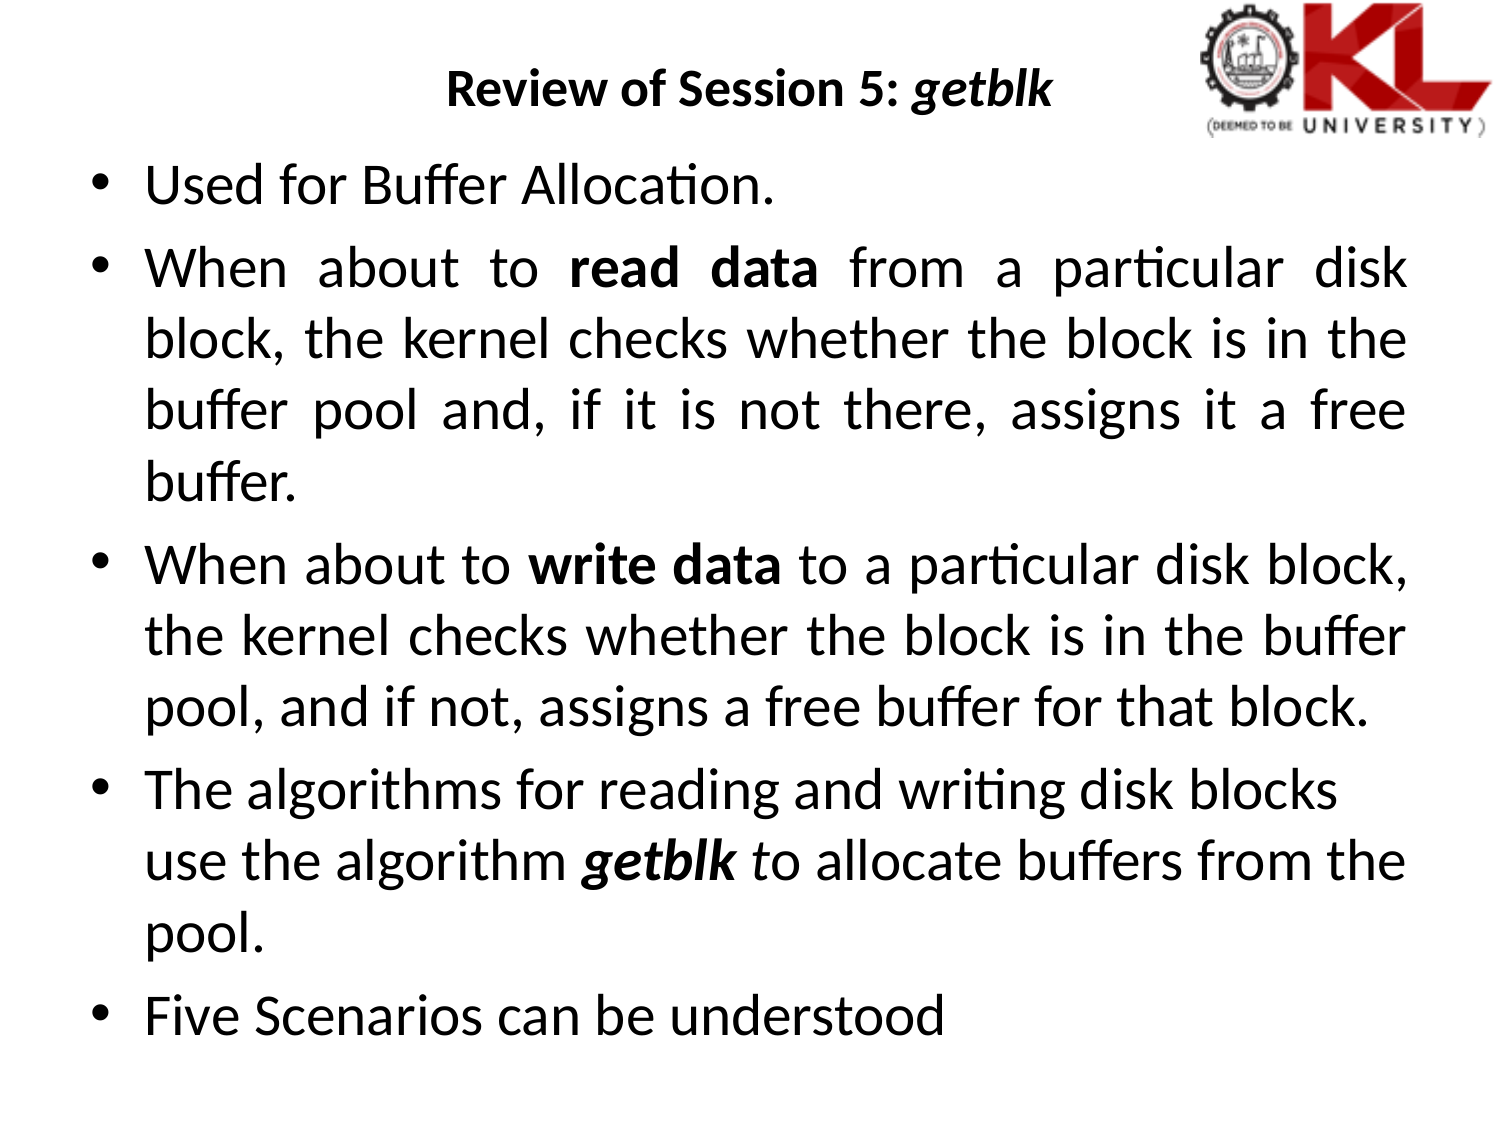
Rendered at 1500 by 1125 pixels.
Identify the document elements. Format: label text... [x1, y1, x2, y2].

title Review of Session 5: getblk [75, 45, 1194, 125]
list Used for Buffer Allocation. When about to read data from a particular disk block, the kernel checks whether the block is in the buffer pool and, if it is not there, assigns it a free buffer. When about to write data to a particular disk block, the kernel checks whether the block is in the buffer pool, and if not, assigns a free buffer for that block. The algorithms for reading and writing disk blocks use the algorithm getblk to allocate buffers from the pool. Five Scenarios can be understood [75, 137, 1425, 1075]
picture [1199, 0, 1500, 138]
